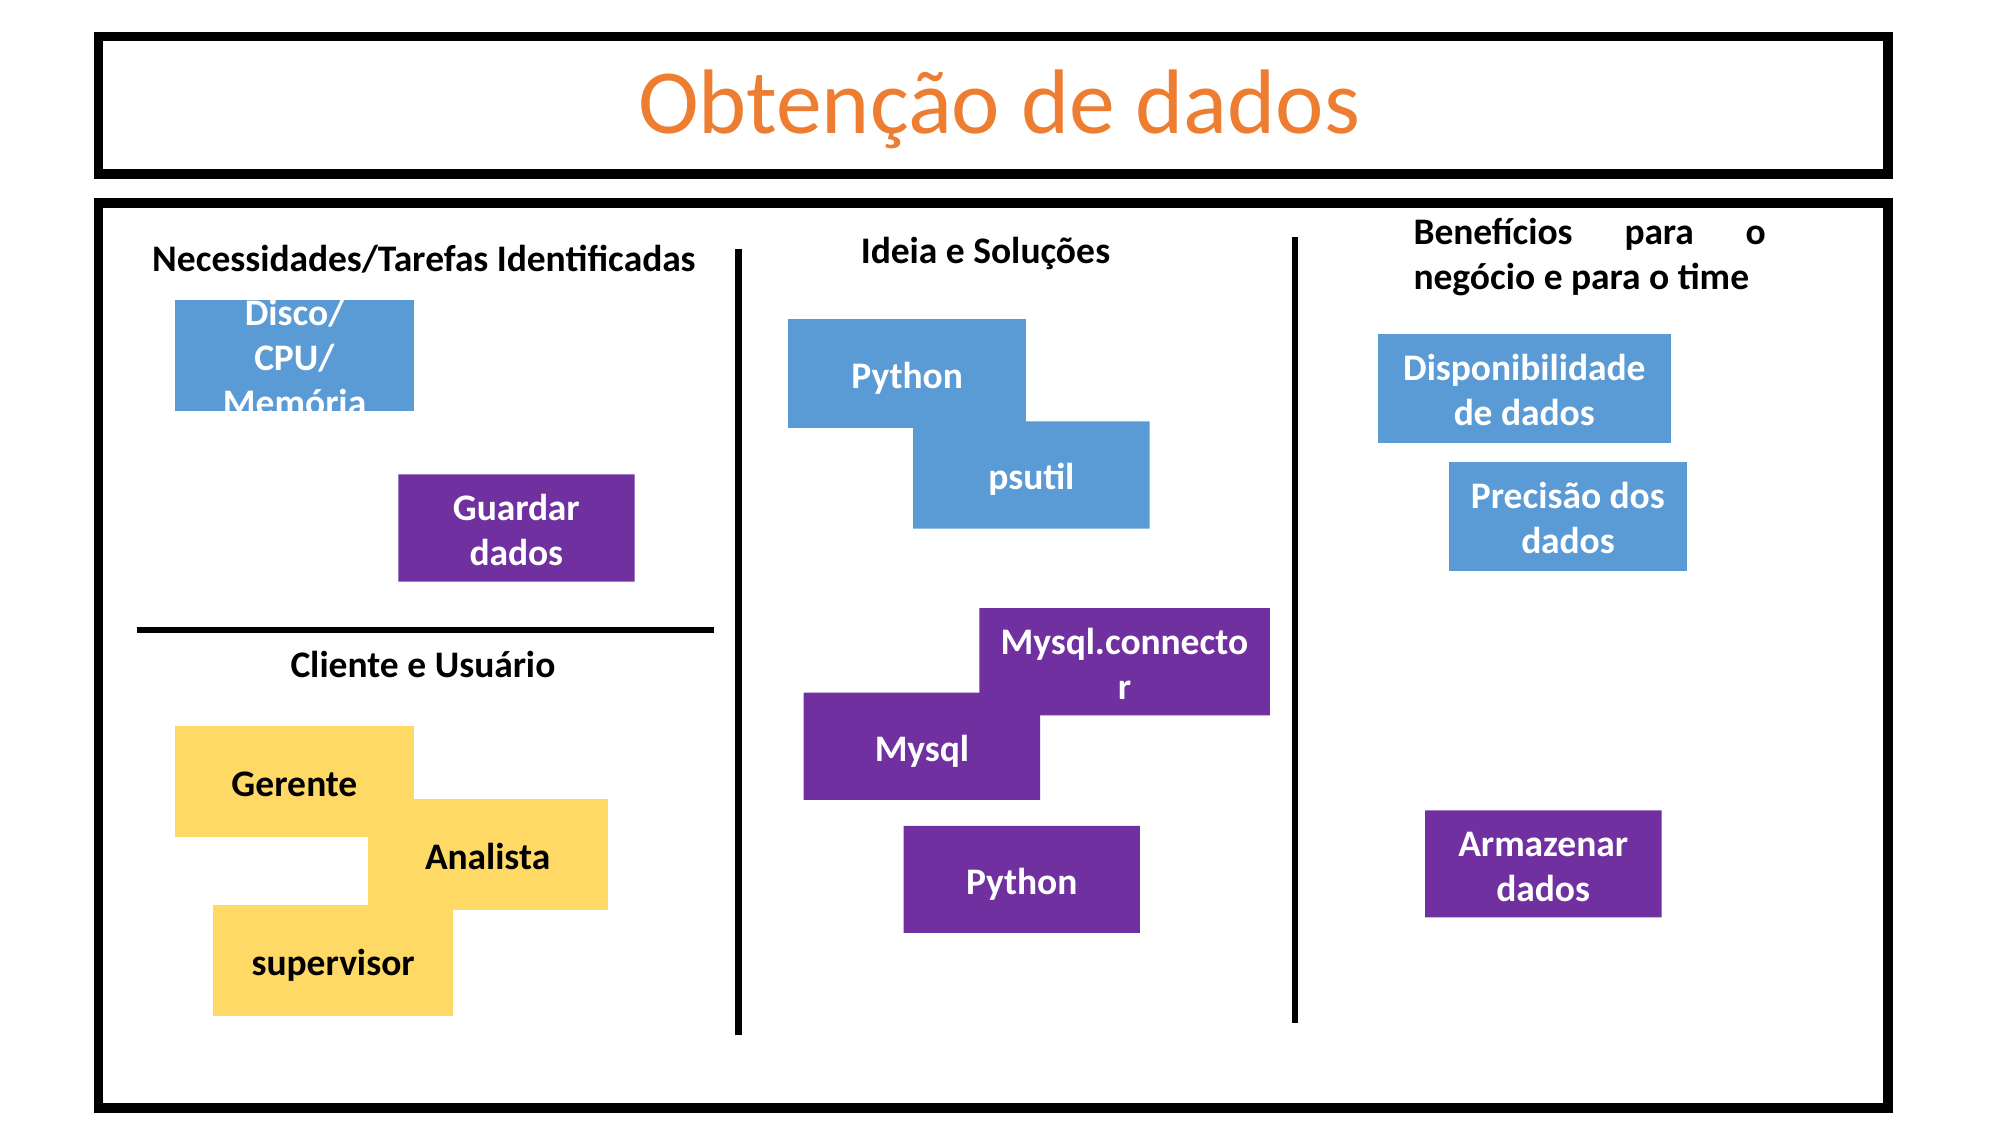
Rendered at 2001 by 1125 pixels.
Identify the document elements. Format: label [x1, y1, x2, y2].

text_box [98, 36, 1888, 1108]
